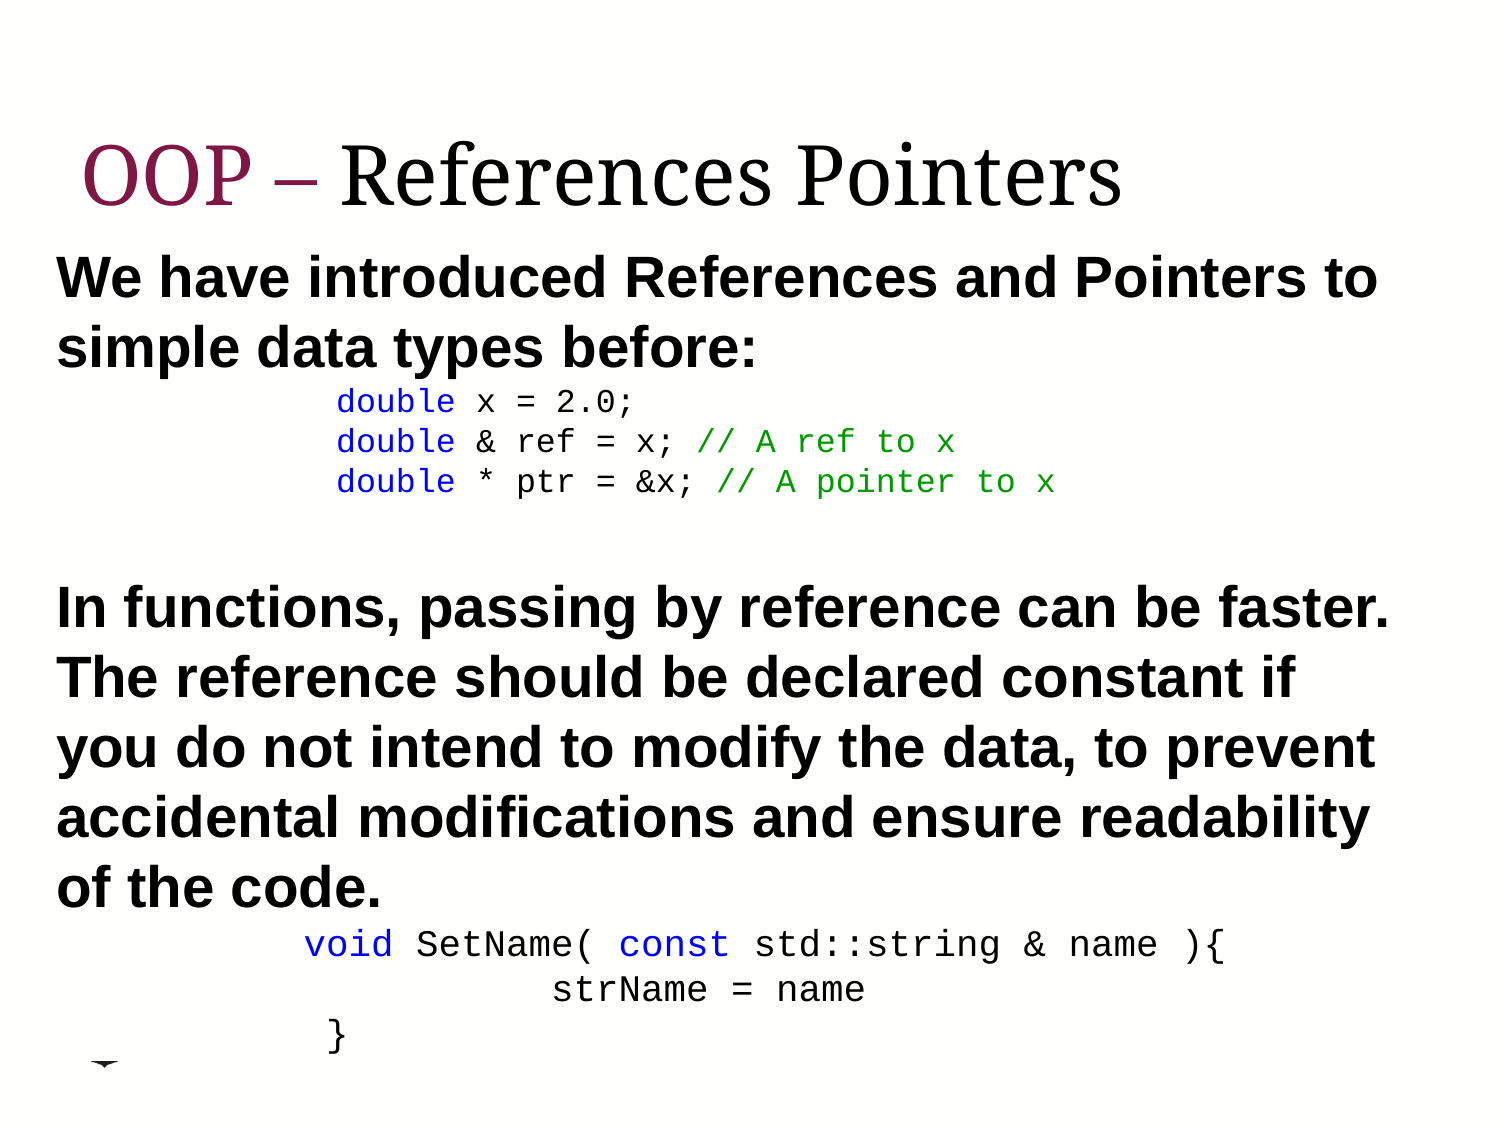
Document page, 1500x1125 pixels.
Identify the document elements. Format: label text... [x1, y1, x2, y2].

title OOP – References Pointers [65, 78, 1341, 231]
text_box We have introduced References and Pointers to simple data types before: double x = 2.0; double & ref = x; // A ref to x double * ptr = &x; // A pointer to x In functions, passing by reference can be faster. The reference should be declared constant if you do not intend to modify the data, to prevent accidental modifications and ensure readability of the code. void SetName( const std::string & name ){ strName = name } [41, 231, 1412, 1061]
picture [66, 1061, 645, 1074]
